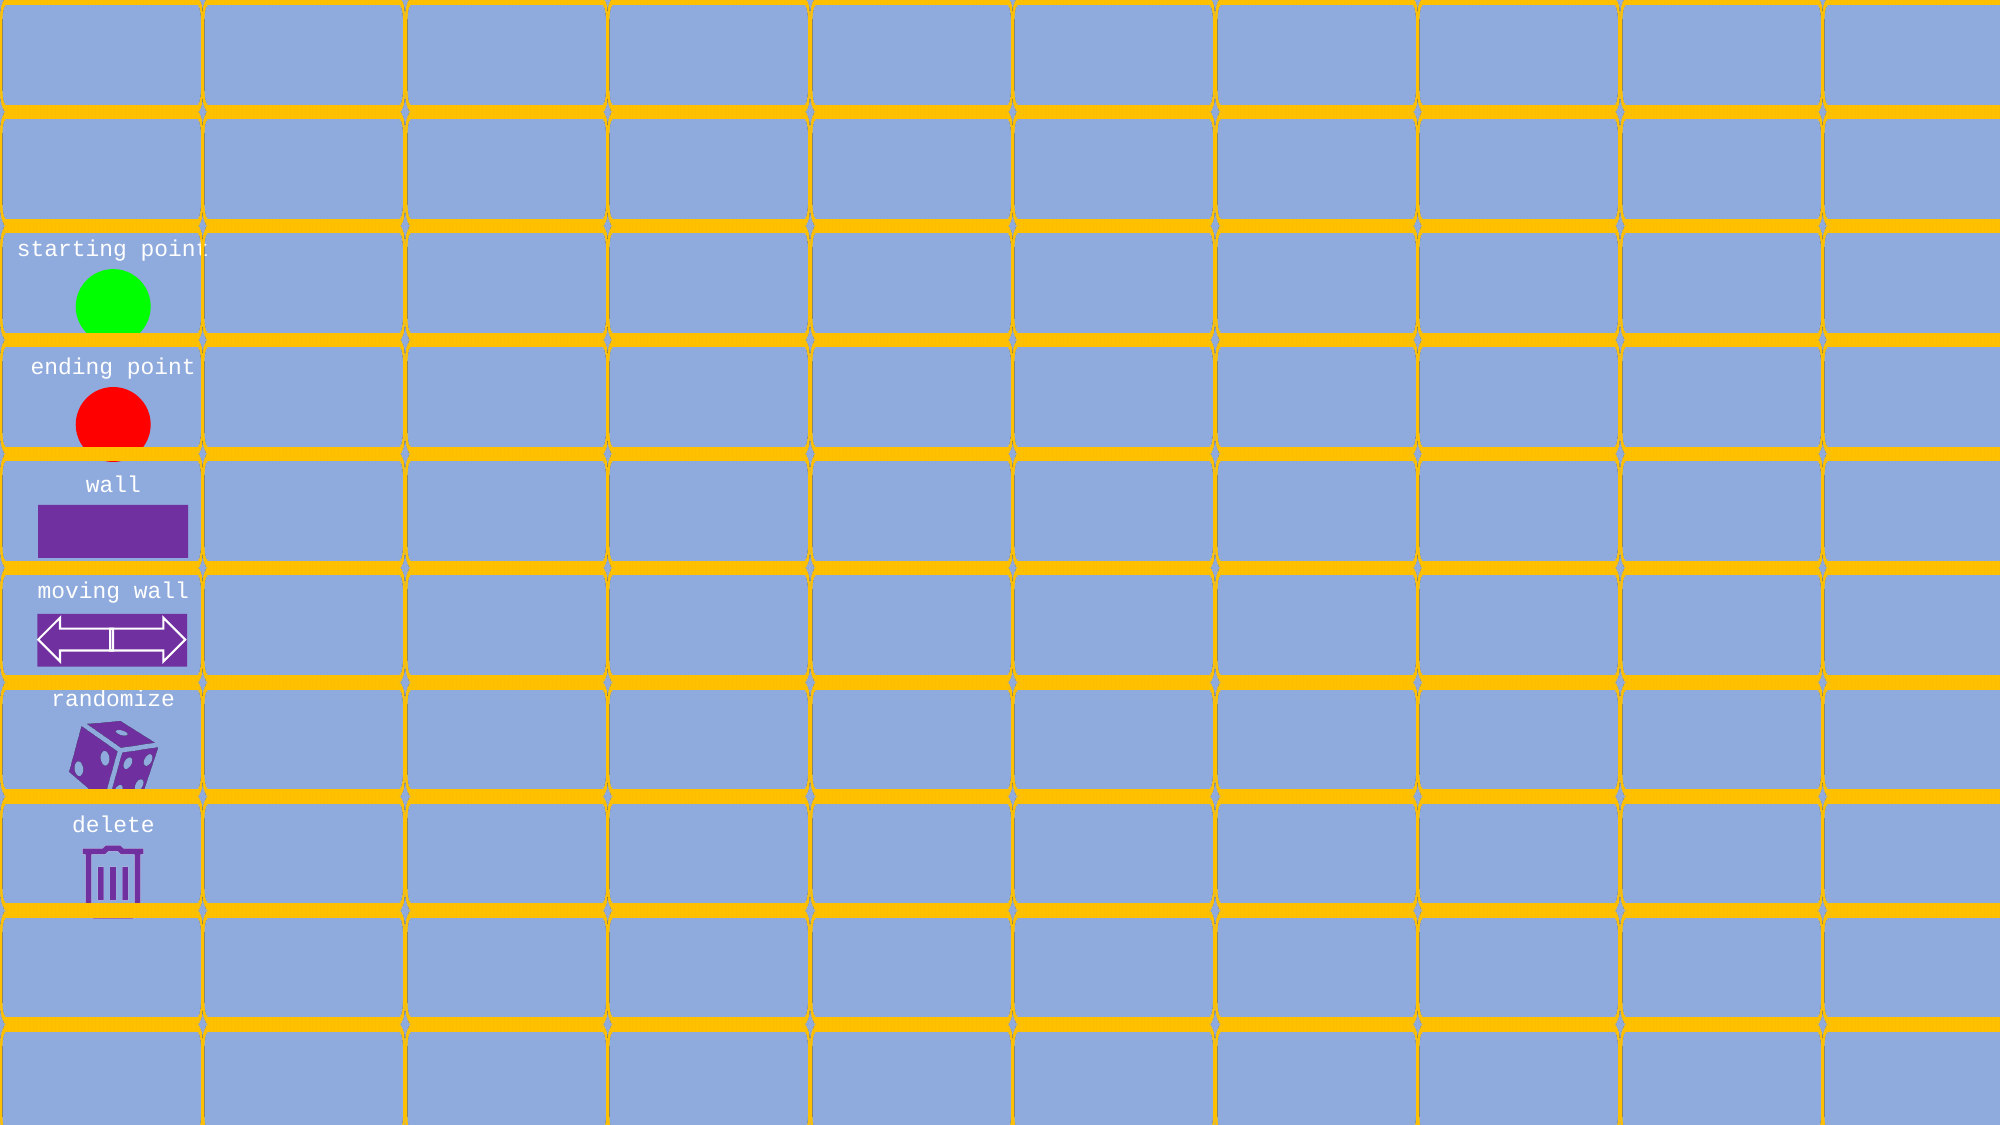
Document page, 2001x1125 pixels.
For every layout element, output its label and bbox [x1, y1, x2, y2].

text_box [0, 0, 2000, 1125]
